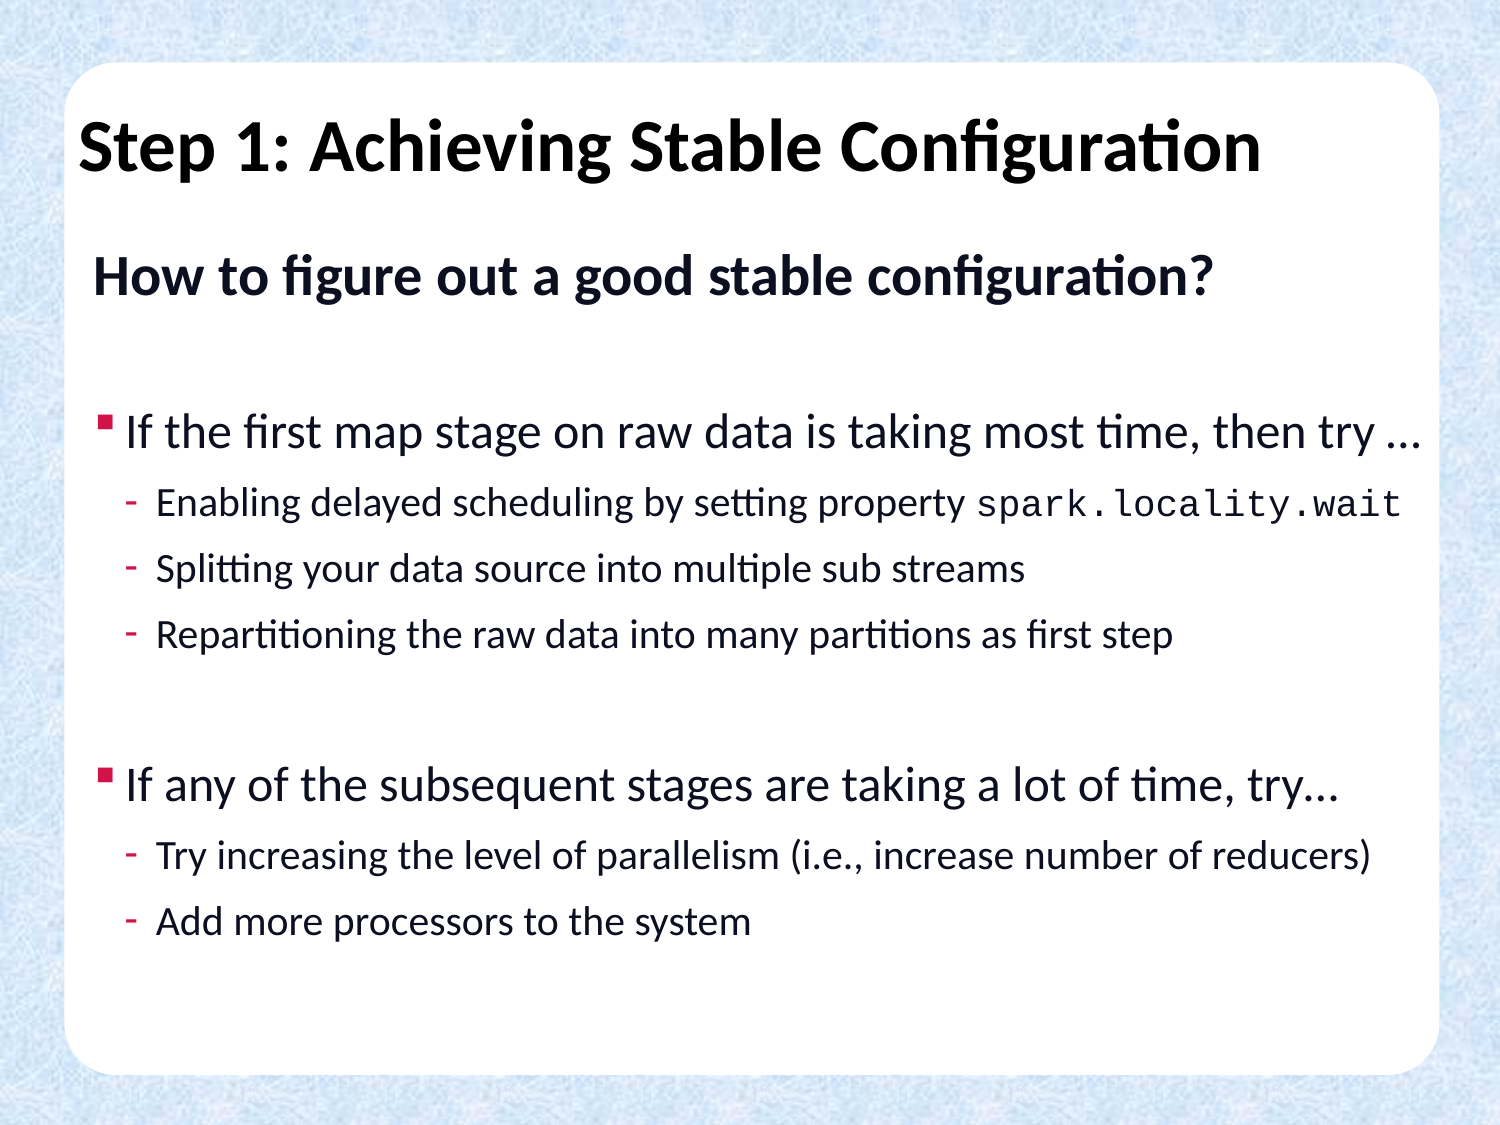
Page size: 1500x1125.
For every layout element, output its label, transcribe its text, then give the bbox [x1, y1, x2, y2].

picture [0, 0, 1500, 1125]
list How to figure out a good stable configuration? If the first map stage on raw data is taking most time, then try … Enabling delayed scheduling by setting property spark.locality.wait Splitting your data source into multiple sub streams Repartitioning the raw data into many partitions as first step If any of the subsequent stages are taking a lot of time, try… Try increasing the level of parallelism (i.e., increase number of reducers) Add more processors to the system [71, 237, 1435, 1038]
title Step 1: Achieving Stable Configuration [75, 76, 1438, 207]
